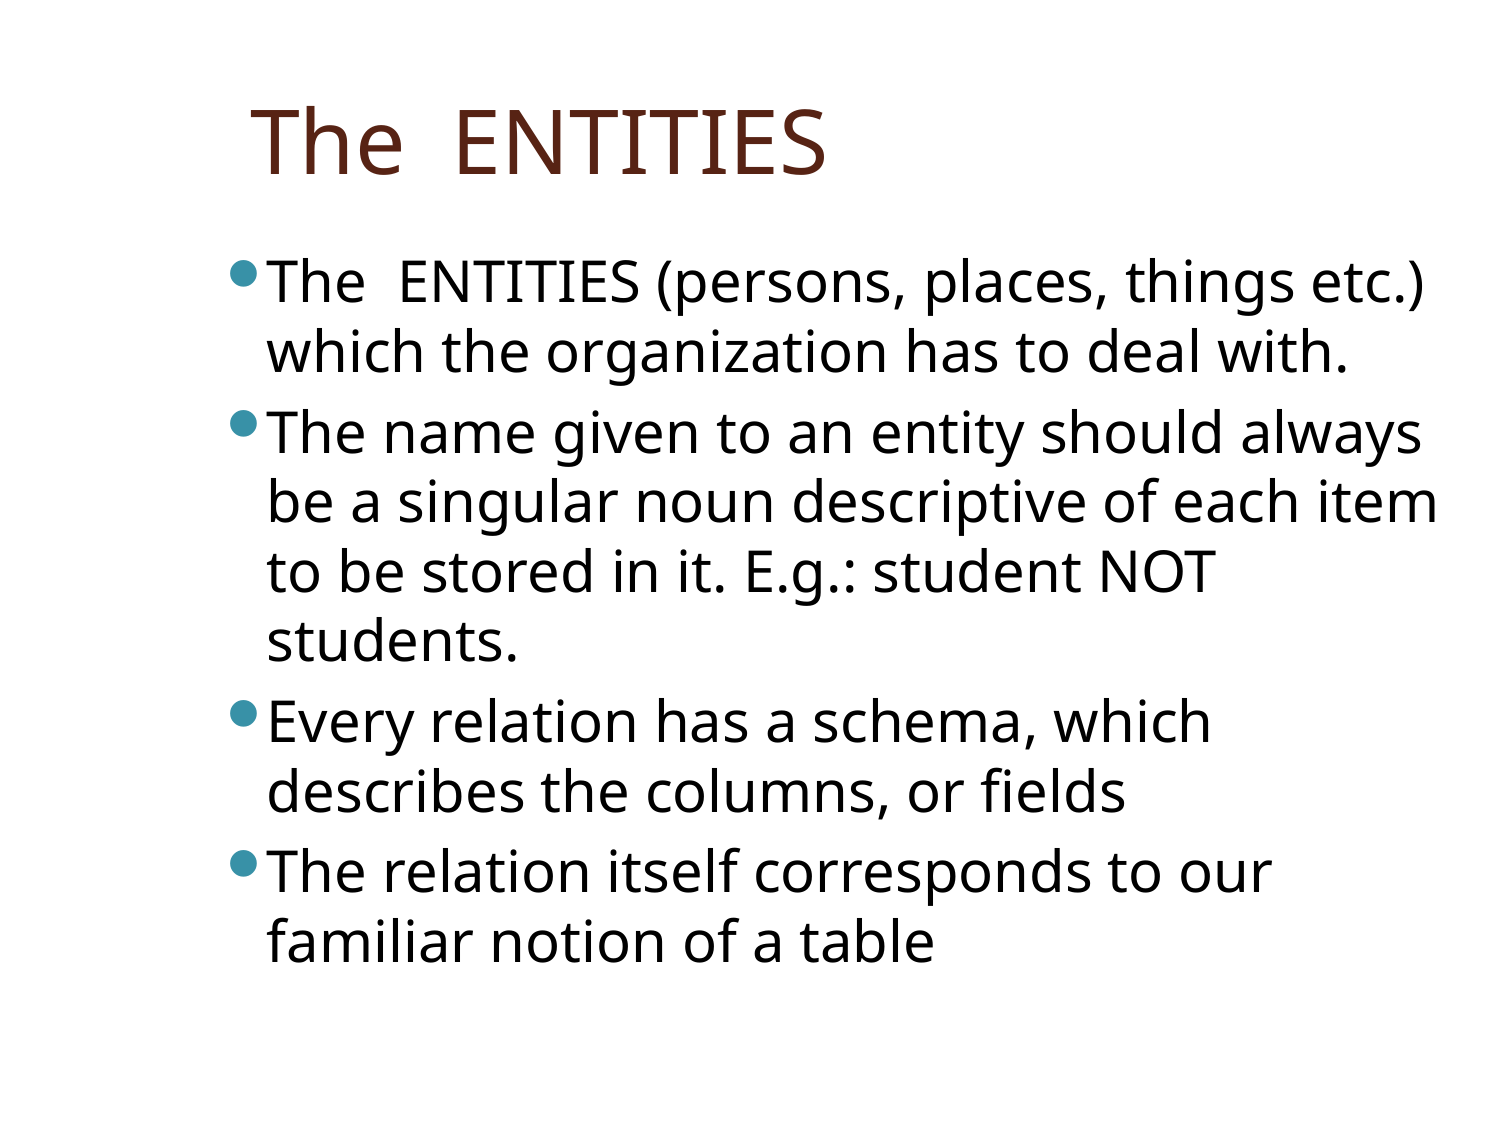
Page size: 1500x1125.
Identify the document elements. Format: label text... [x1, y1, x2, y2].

title The ENTITIES [235, 45, 1466, 233]
list The ENTITIES (persons, places, things etc.) which the organization has to deal with. The name given to an entity should always be a singular noun descriptive of each item to be stored in it. E.g.: student NOT students. Every relation has a schema, which describes the columns, or fields The relation itself corresponds to our familiar notion of a table [200, 237, 1466, 1025]
